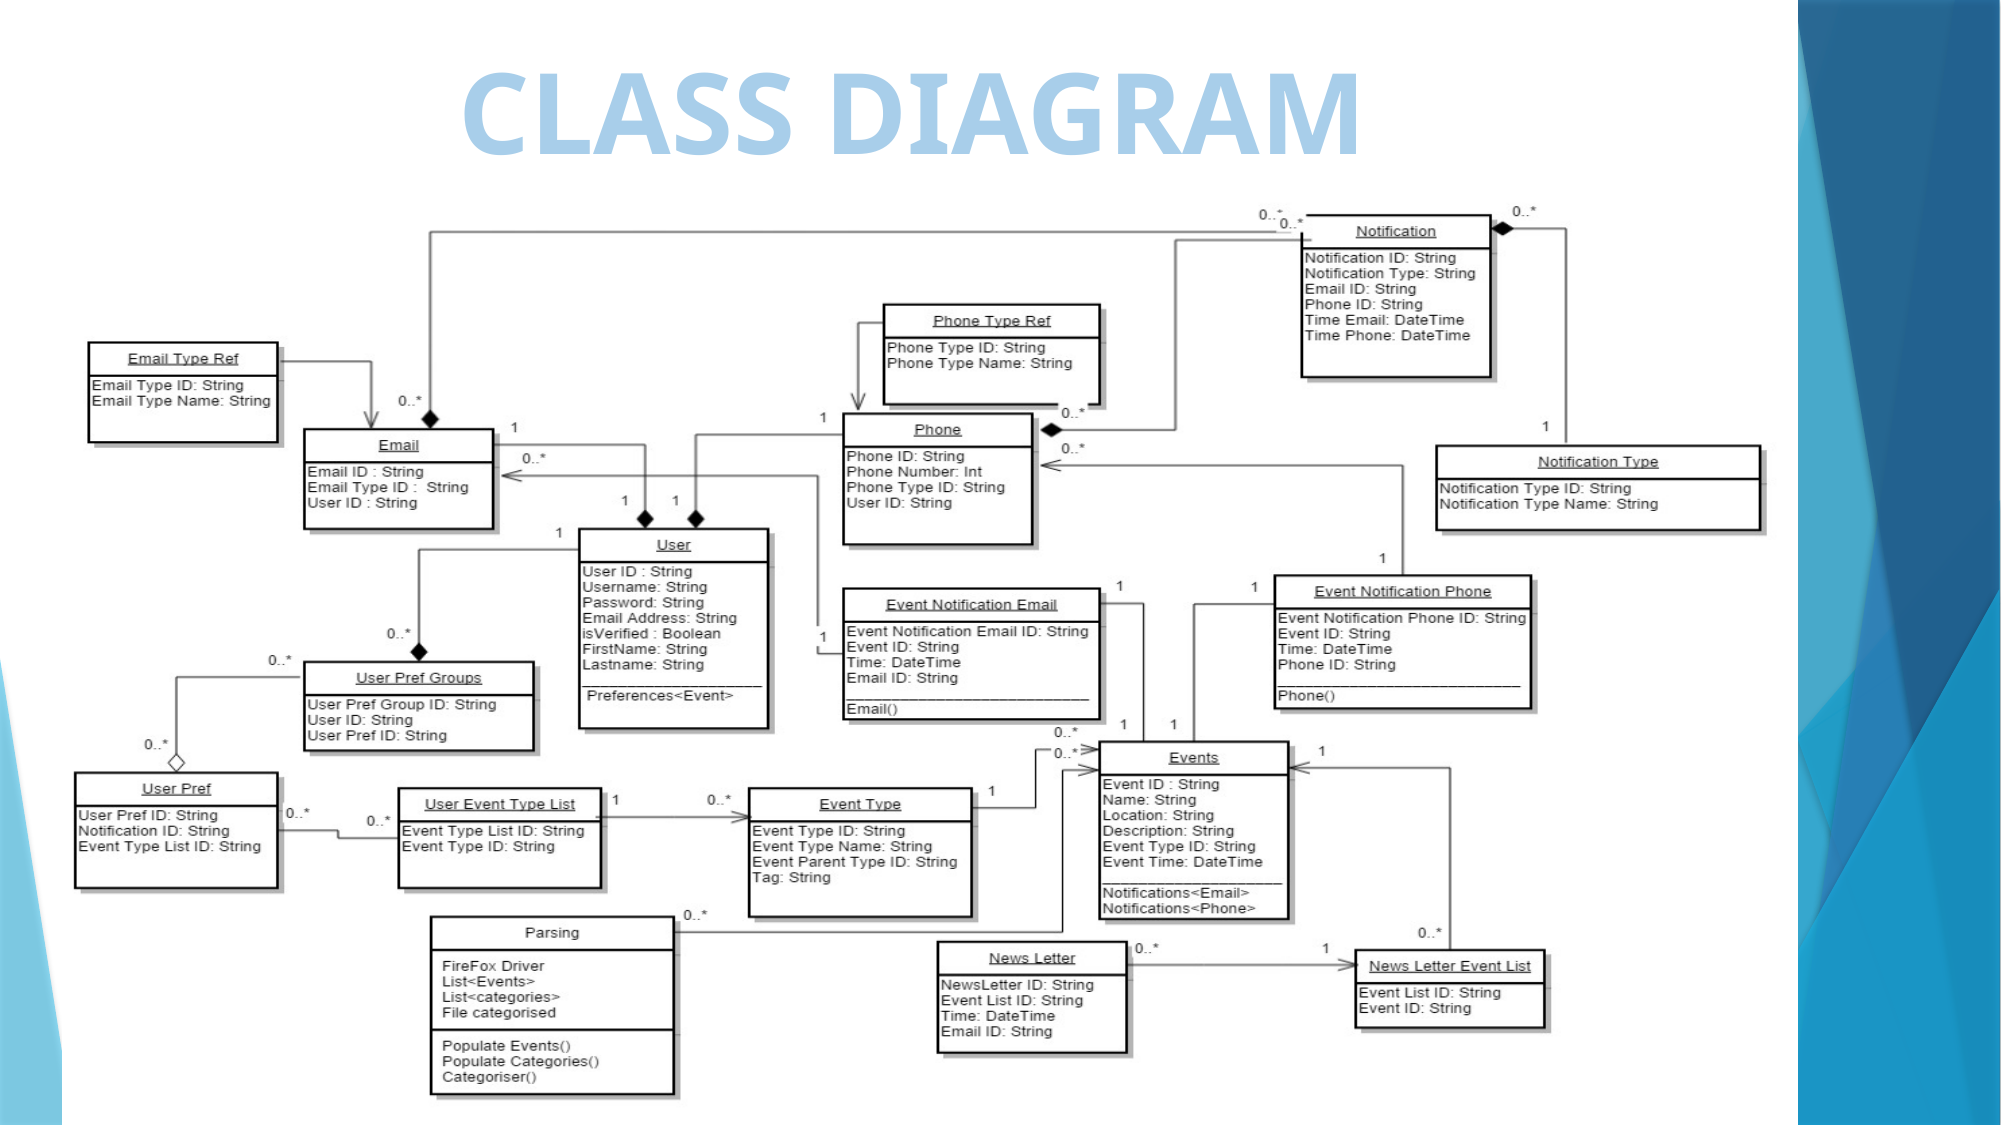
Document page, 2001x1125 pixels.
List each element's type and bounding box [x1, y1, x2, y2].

picture [62, 0, 1799, 1125]
